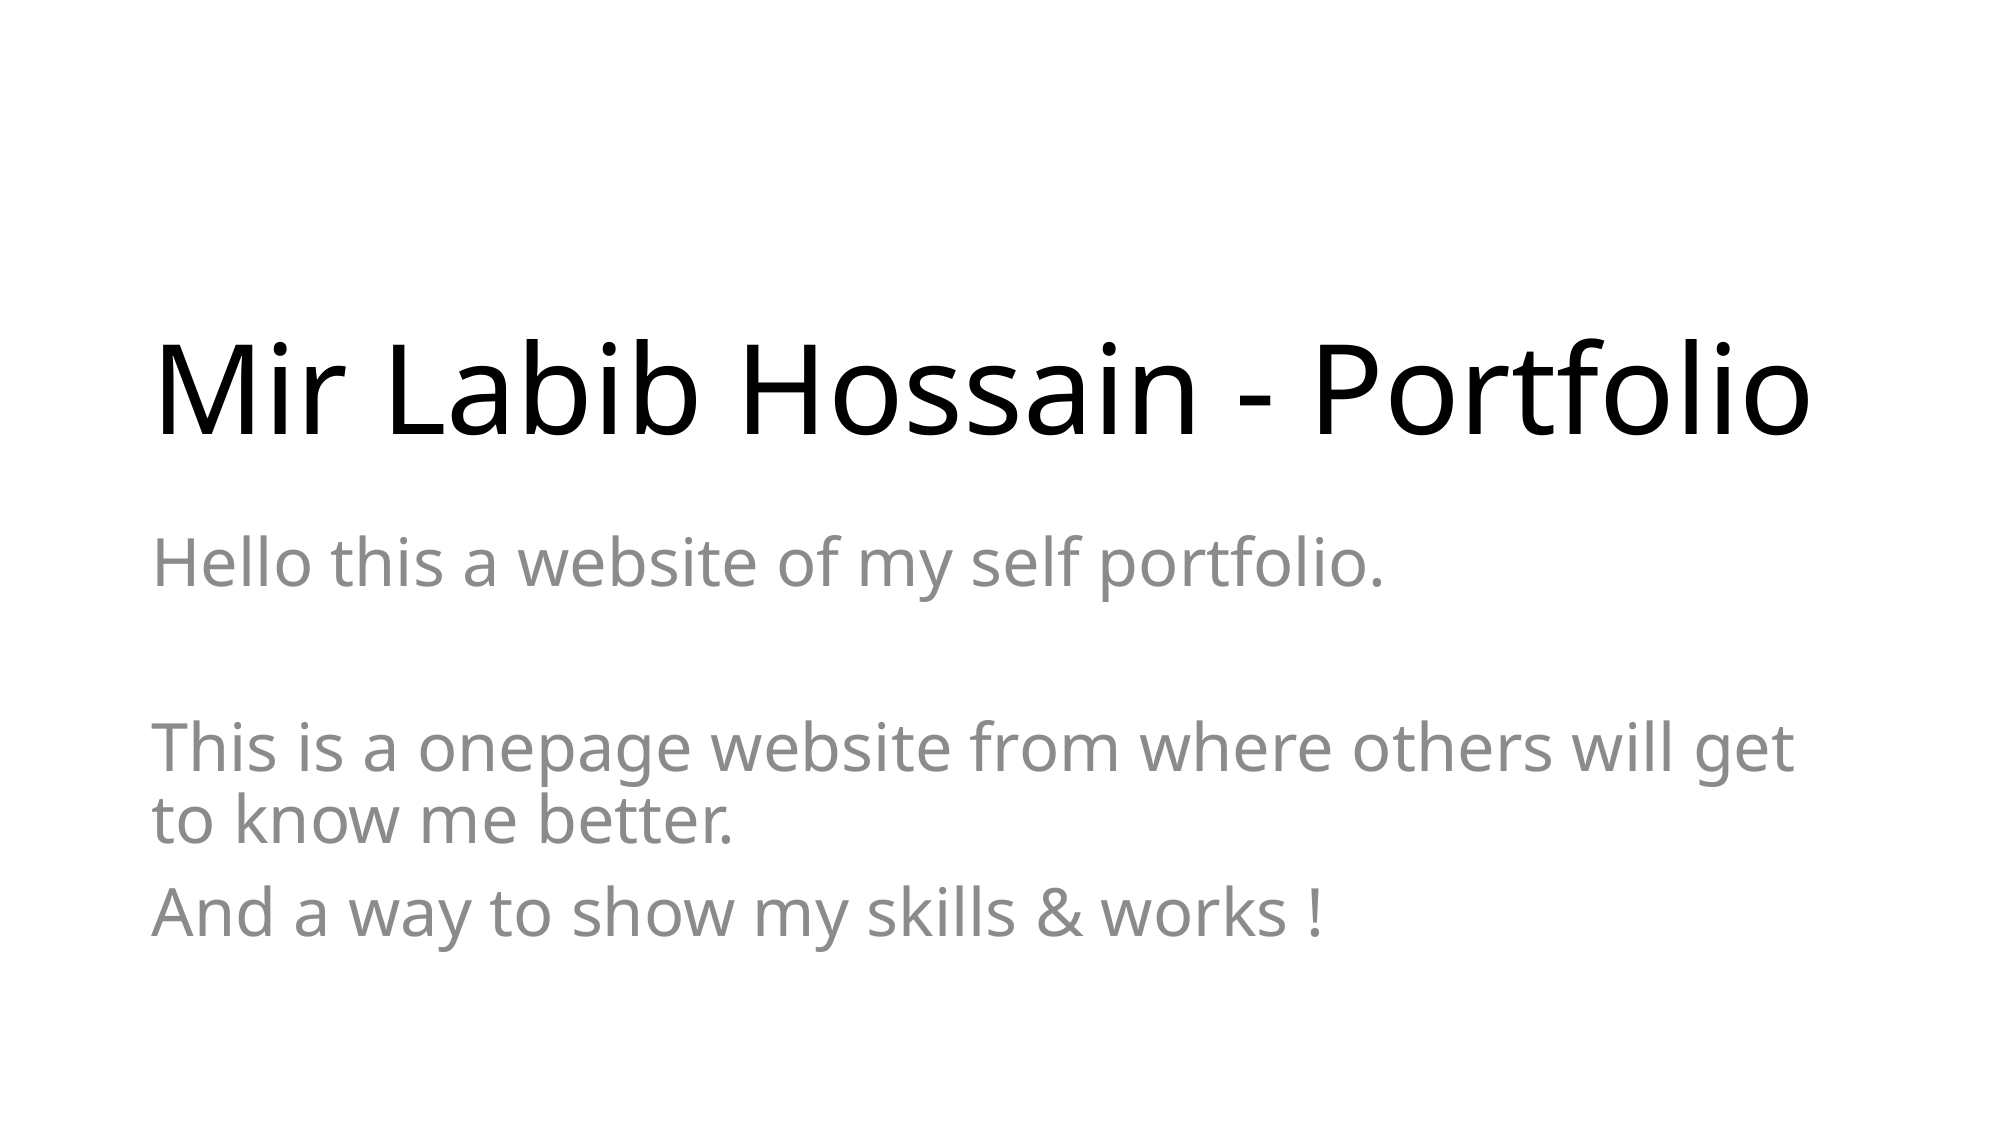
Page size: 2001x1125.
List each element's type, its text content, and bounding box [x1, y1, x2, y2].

title Mir Labib Hossain - Portfolio [136, 280, 1862, 469]
list Hello this a website of my self portfolio. This is a onepage website from where others will get to know me better. And a way to show my skills & works ! [136, 521, 1862, 999]
